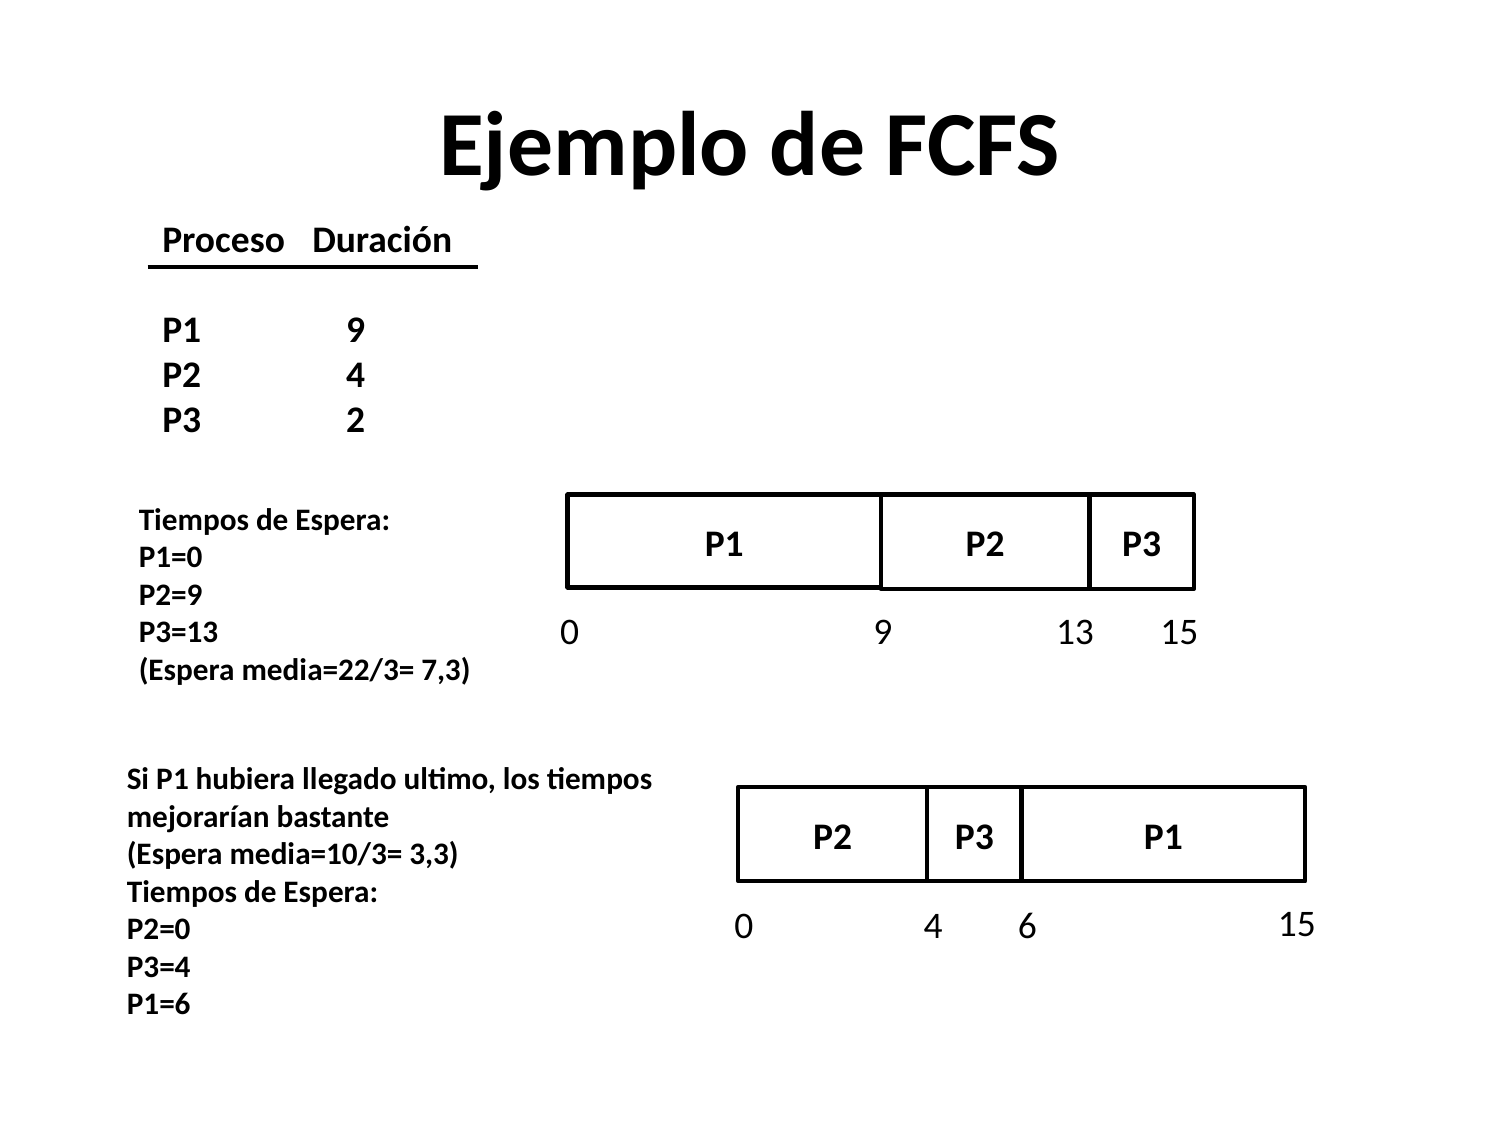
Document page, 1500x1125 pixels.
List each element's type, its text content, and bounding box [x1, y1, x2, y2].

title Ejemplo de FCFS [75, 45, 1425, 233]
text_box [111, 751, 1353, 1032]
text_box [147, 207, 526, 451]
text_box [123, 491, 1247, 697]
